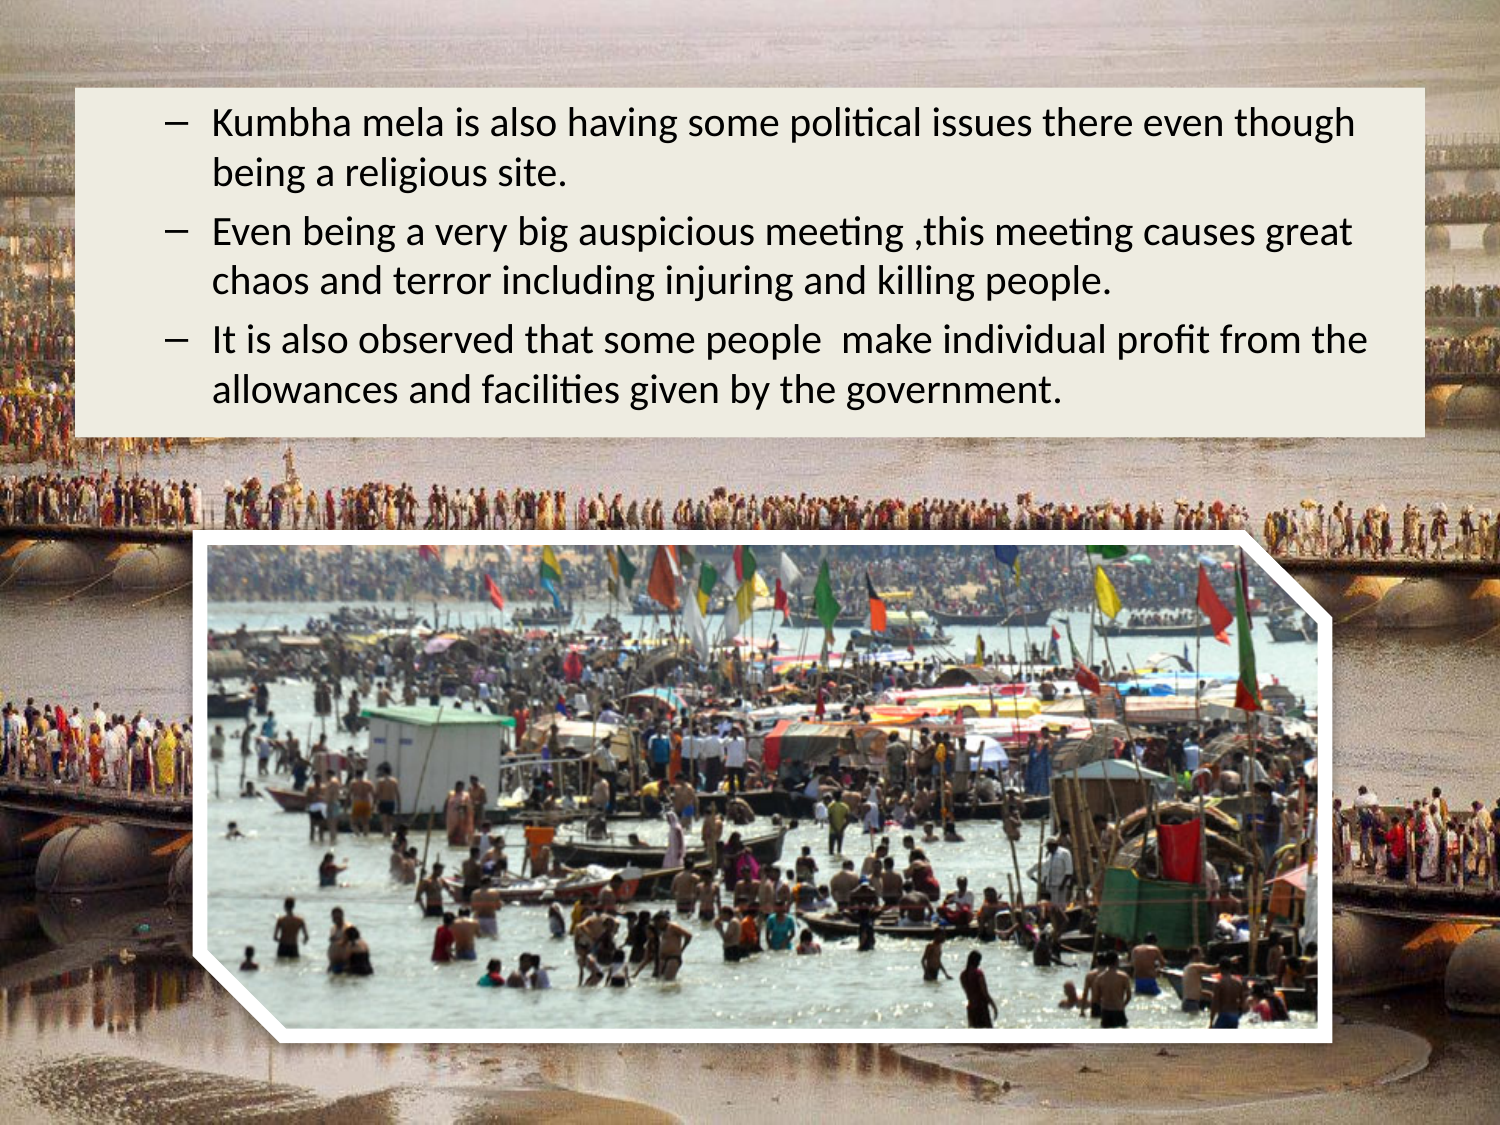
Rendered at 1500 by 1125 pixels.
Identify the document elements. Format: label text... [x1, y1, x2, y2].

picture [0, 0, 1500, 1125]
list Kumbha mela is also having some political issues there even though being a religious site. Even being a very big auspicious meeting ,this meeting causes great chaos and terror including injuring and killing people. It is also observed that some people make individual profit from the allowances and facilities given by the government. [75, 87, 1425, 438]
